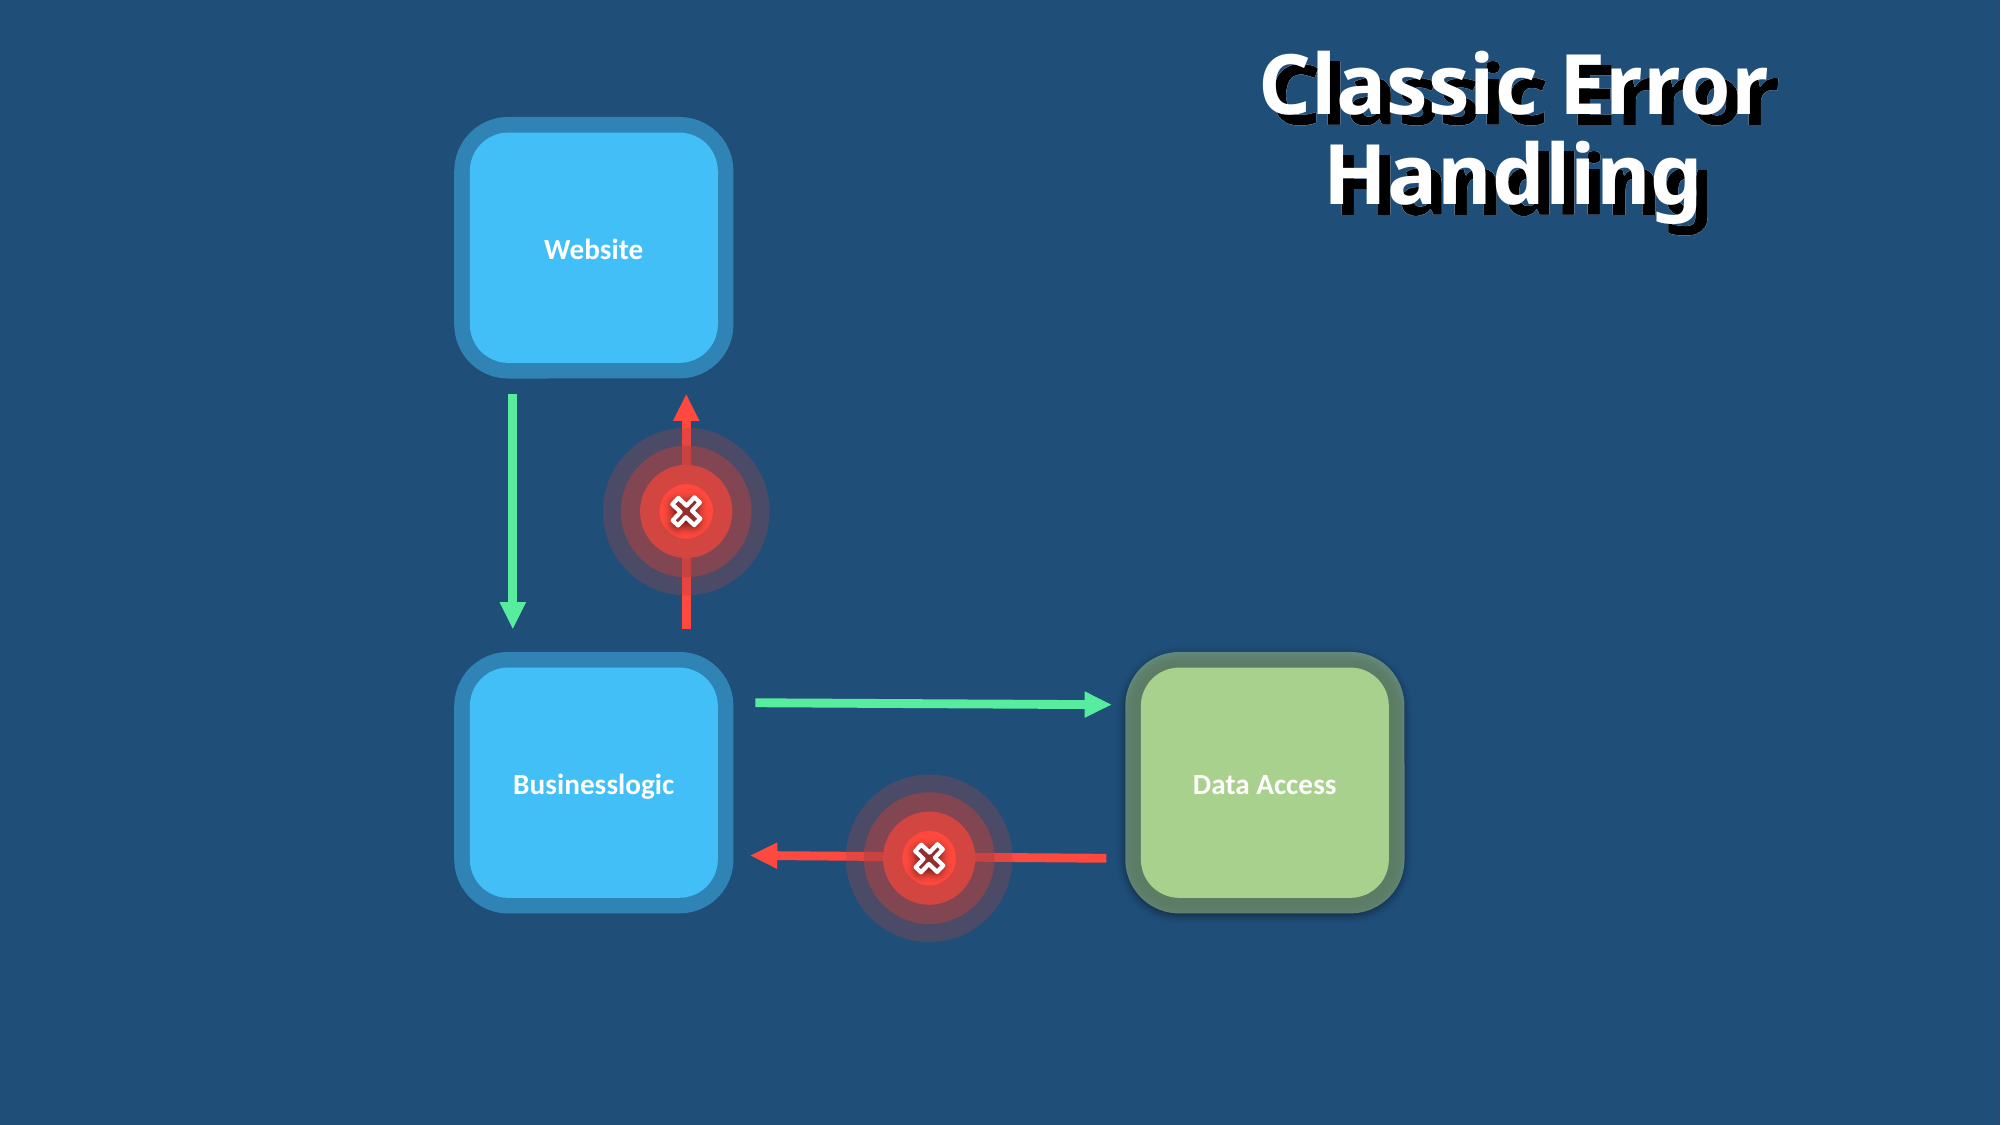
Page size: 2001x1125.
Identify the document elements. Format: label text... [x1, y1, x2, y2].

text_box Data Access [1140, 667, 1389, 898]
text_box Website [468, 131, 719, 364]
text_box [750, 702, 1112, 905]
text_box Businesslogic [468, 666, 719, 899]
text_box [512, 394, 733, 629]
title Classic Error Handling [1106, 31, 1922, 235]
